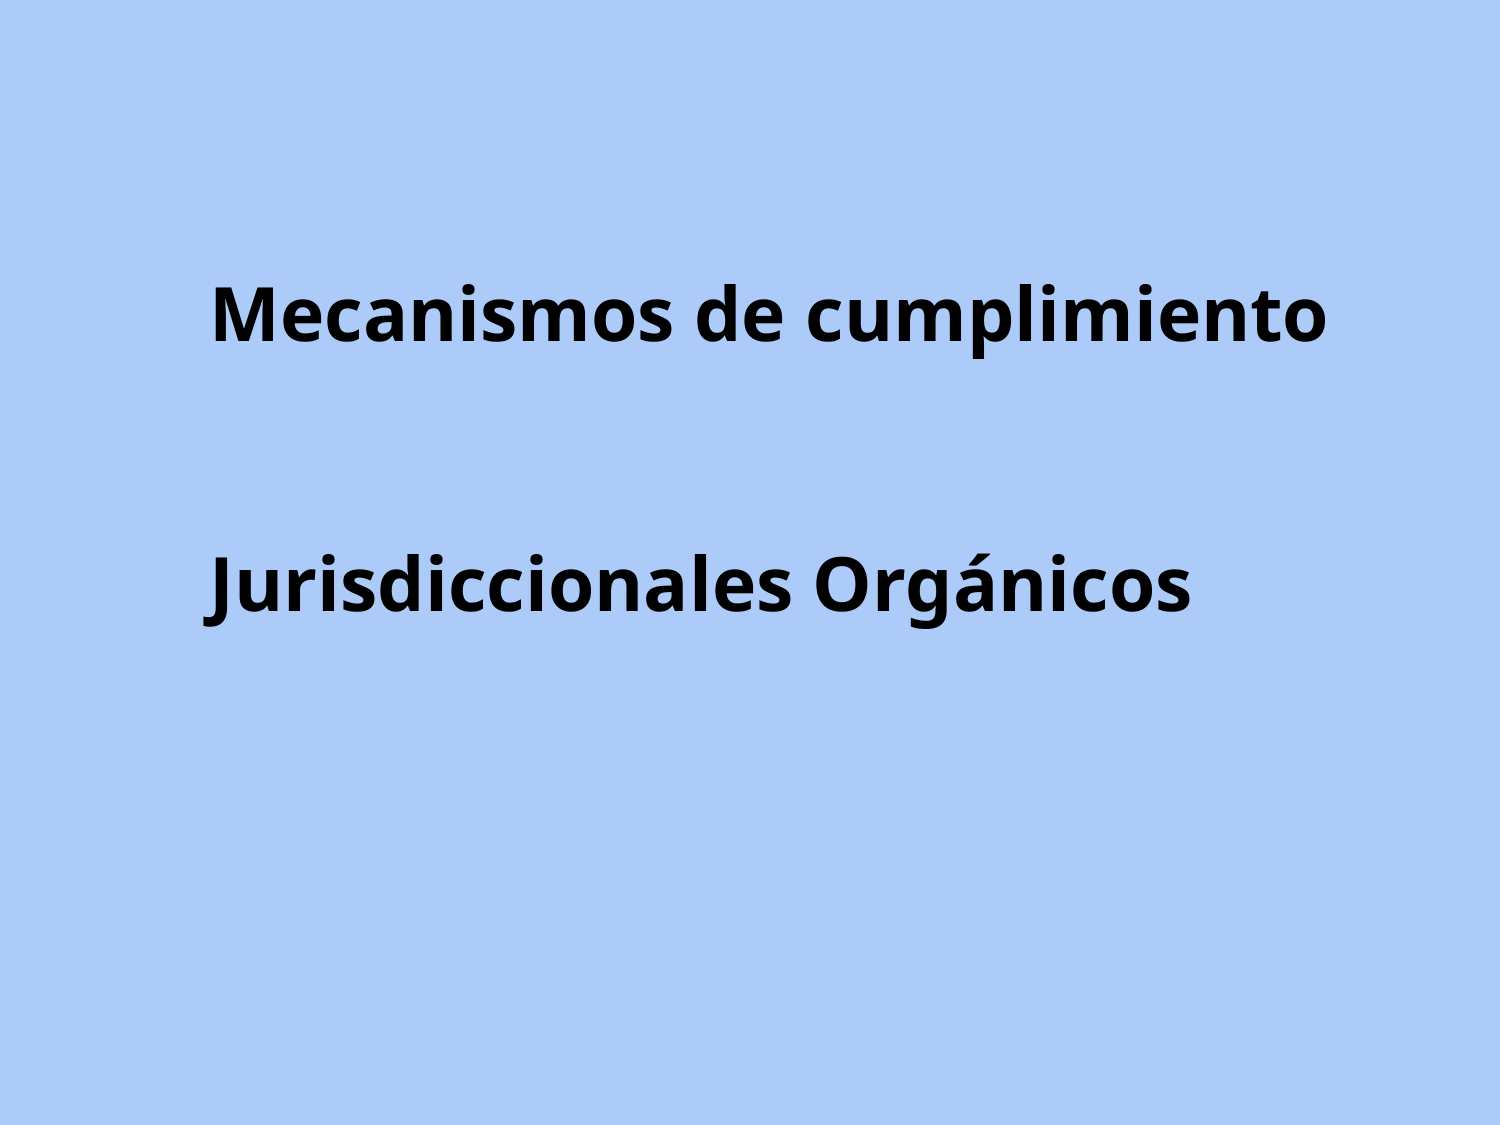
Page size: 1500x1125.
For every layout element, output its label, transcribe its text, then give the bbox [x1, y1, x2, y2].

text_box Mecanismos de cumplimiento Jurisdiccionales Orgánicos [194, 258, 1376, 634]
